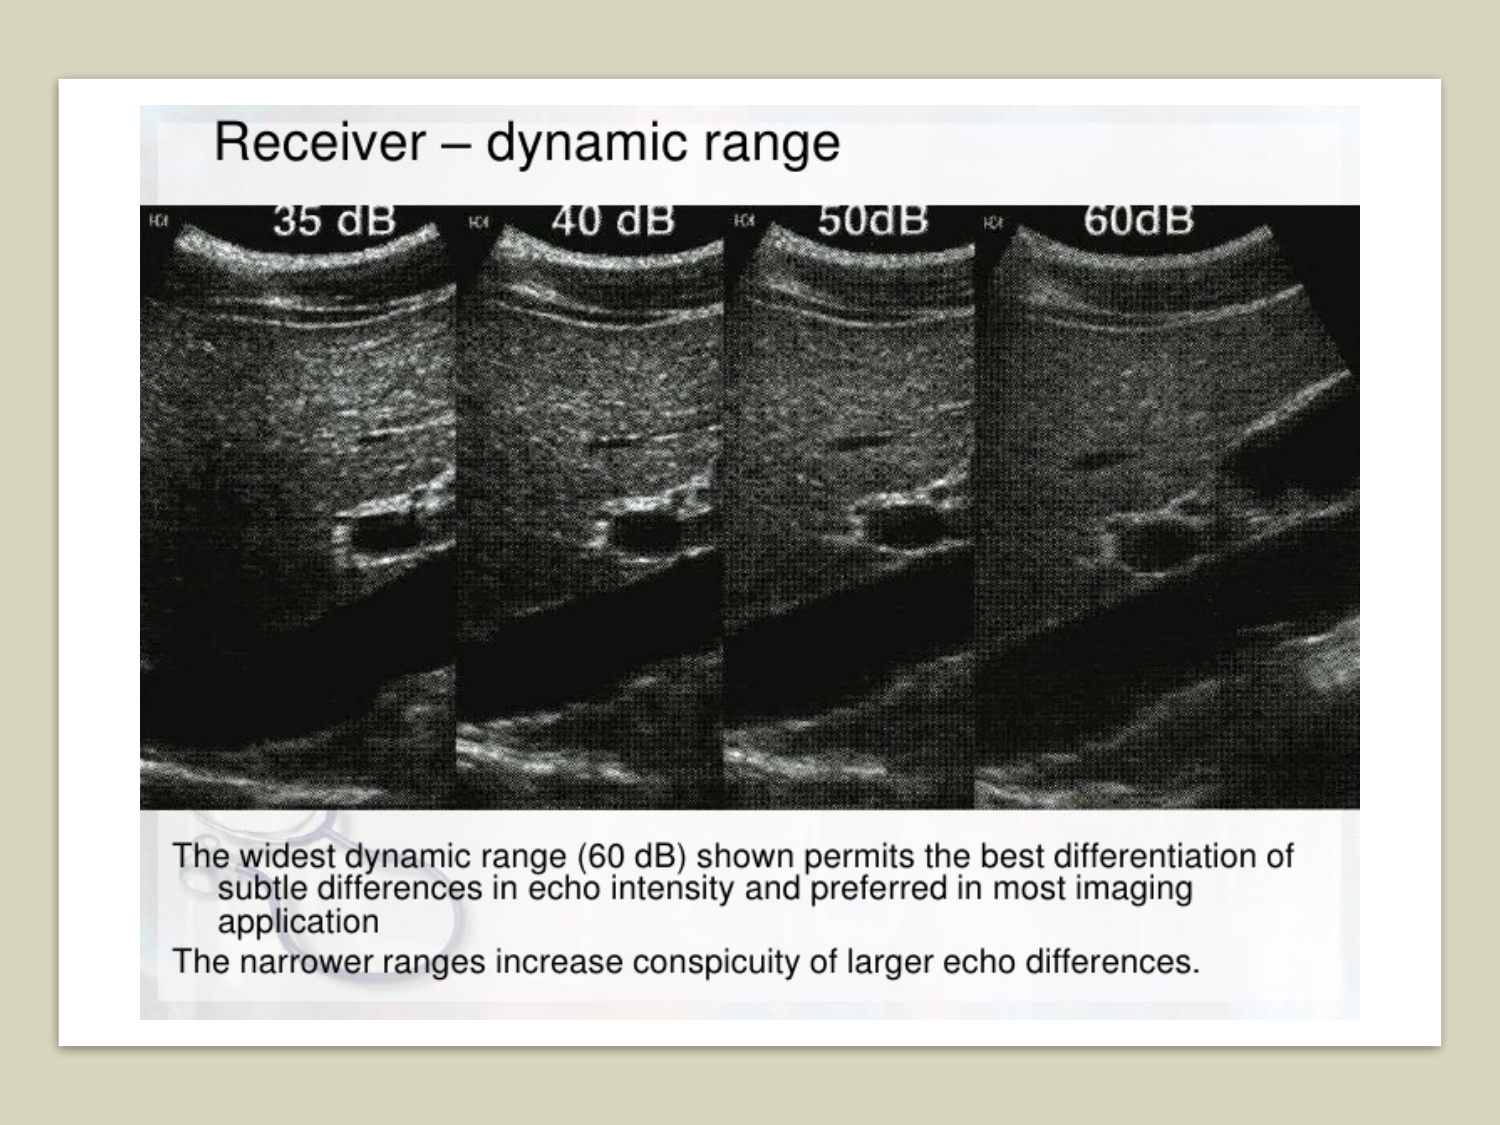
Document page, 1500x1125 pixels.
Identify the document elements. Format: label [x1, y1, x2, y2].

text_box [57, 77, 1442, 1048]
picture [140, 105, 1360, 1020]
text_box [0, 0, 1500, 1125]
